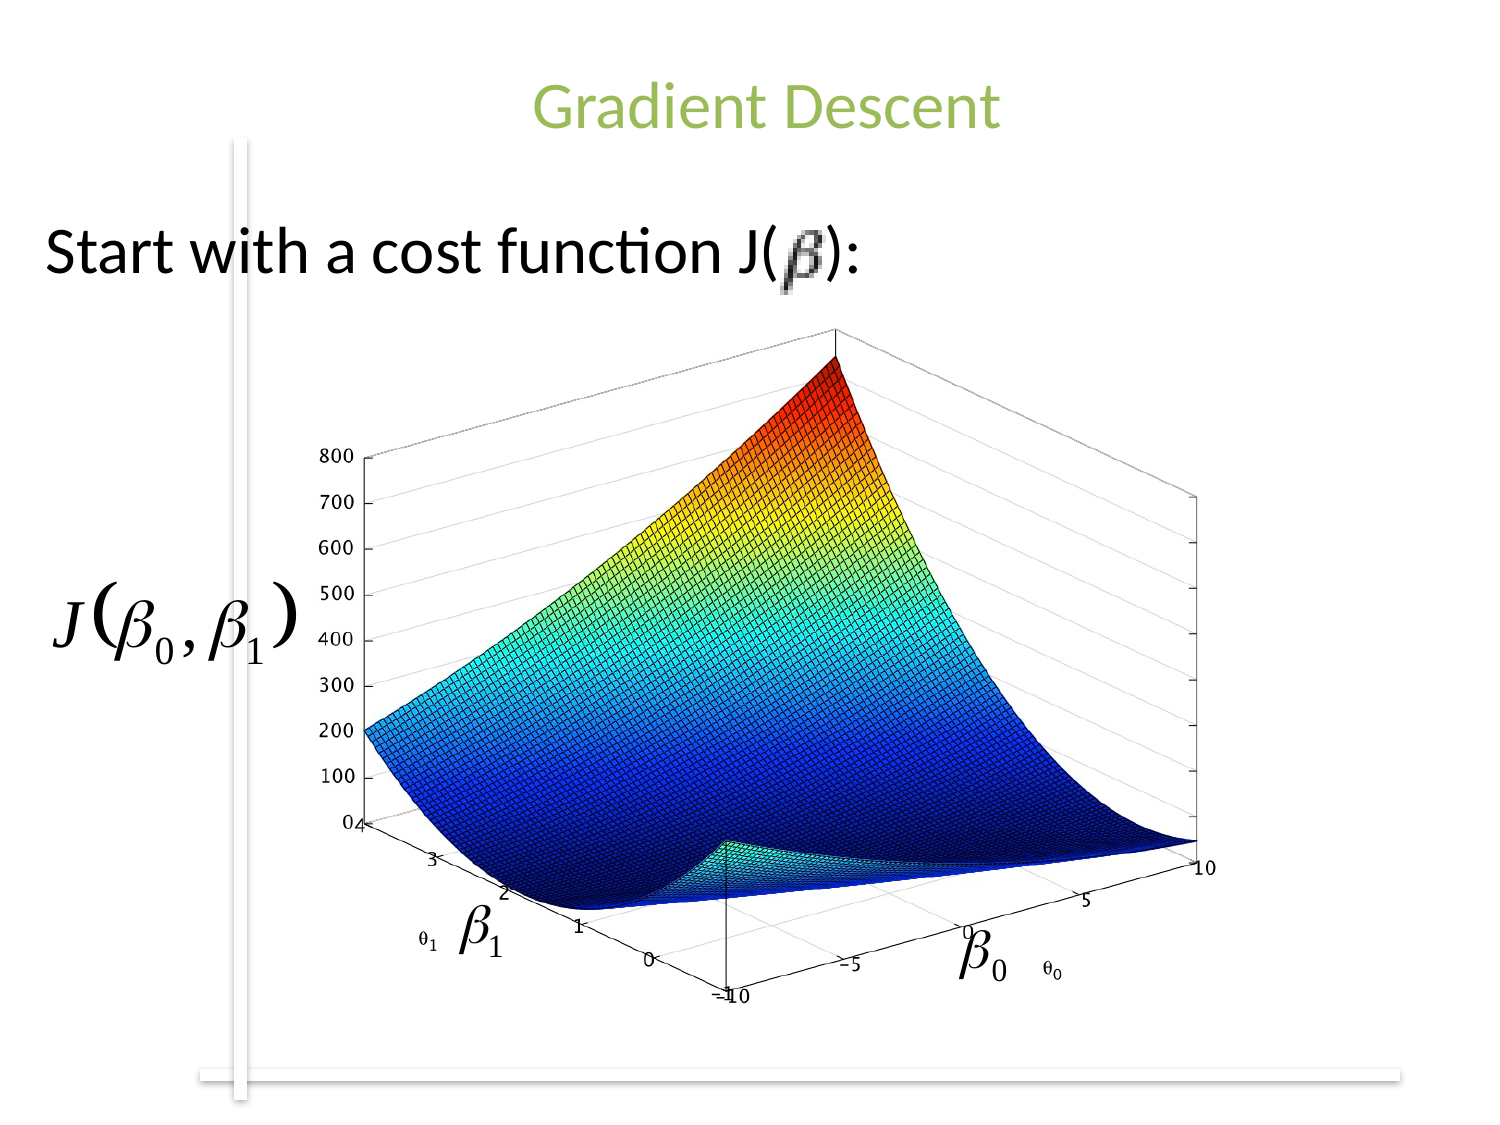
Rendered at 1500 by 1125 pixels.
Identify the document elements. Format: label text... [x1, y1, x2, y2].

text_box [37, 579, 301, 682]
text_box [199, 137, 1401, 1101]
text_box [949, 912, 1018, 997]
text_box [772, 218, 828, 301]
text_box Start with a cost function J( ): [30, 199, 194, 295]
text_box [448, 887, 513, 967]
text_box Gradient Descent [515, 54, 1017, 135]
